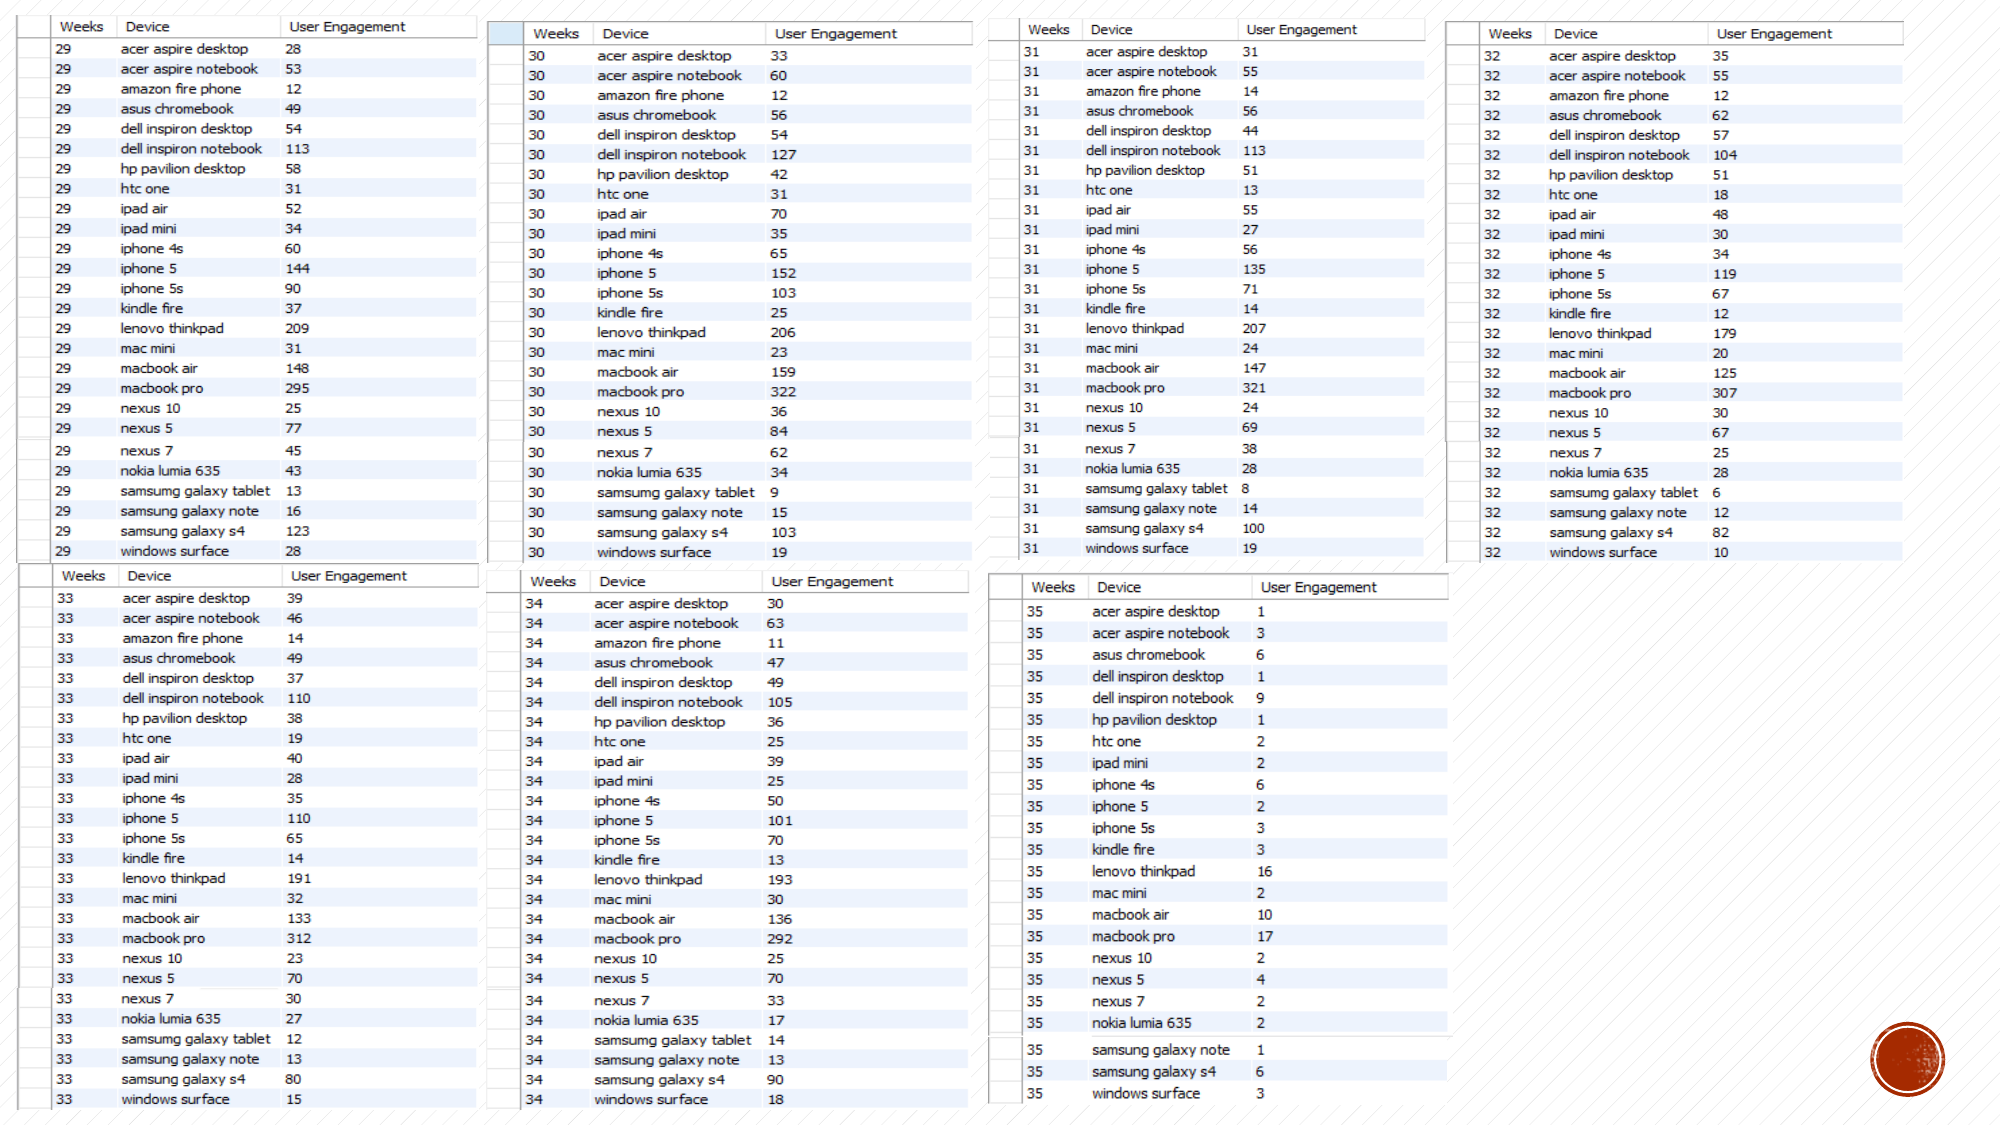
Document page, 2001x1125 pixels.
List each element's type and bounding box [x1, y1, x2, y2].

text_box [991, 574, 1450, 1104]
text_box [18, 565, 478, 1109]
text_box [1447, 24, 1903, 561]
text_box [489, 24, 975, 561]
picture [988, 18, 1427, 439]
picture [1444, 21, 1904, 442]
text_box [991, 21, 1426, 558]
picture [486, 21, 976, 443]
text_box [489, 572, 973, 1109]
text_box [1207, 419, 1671, 887]
text_box [18, 17, 478, 561]
